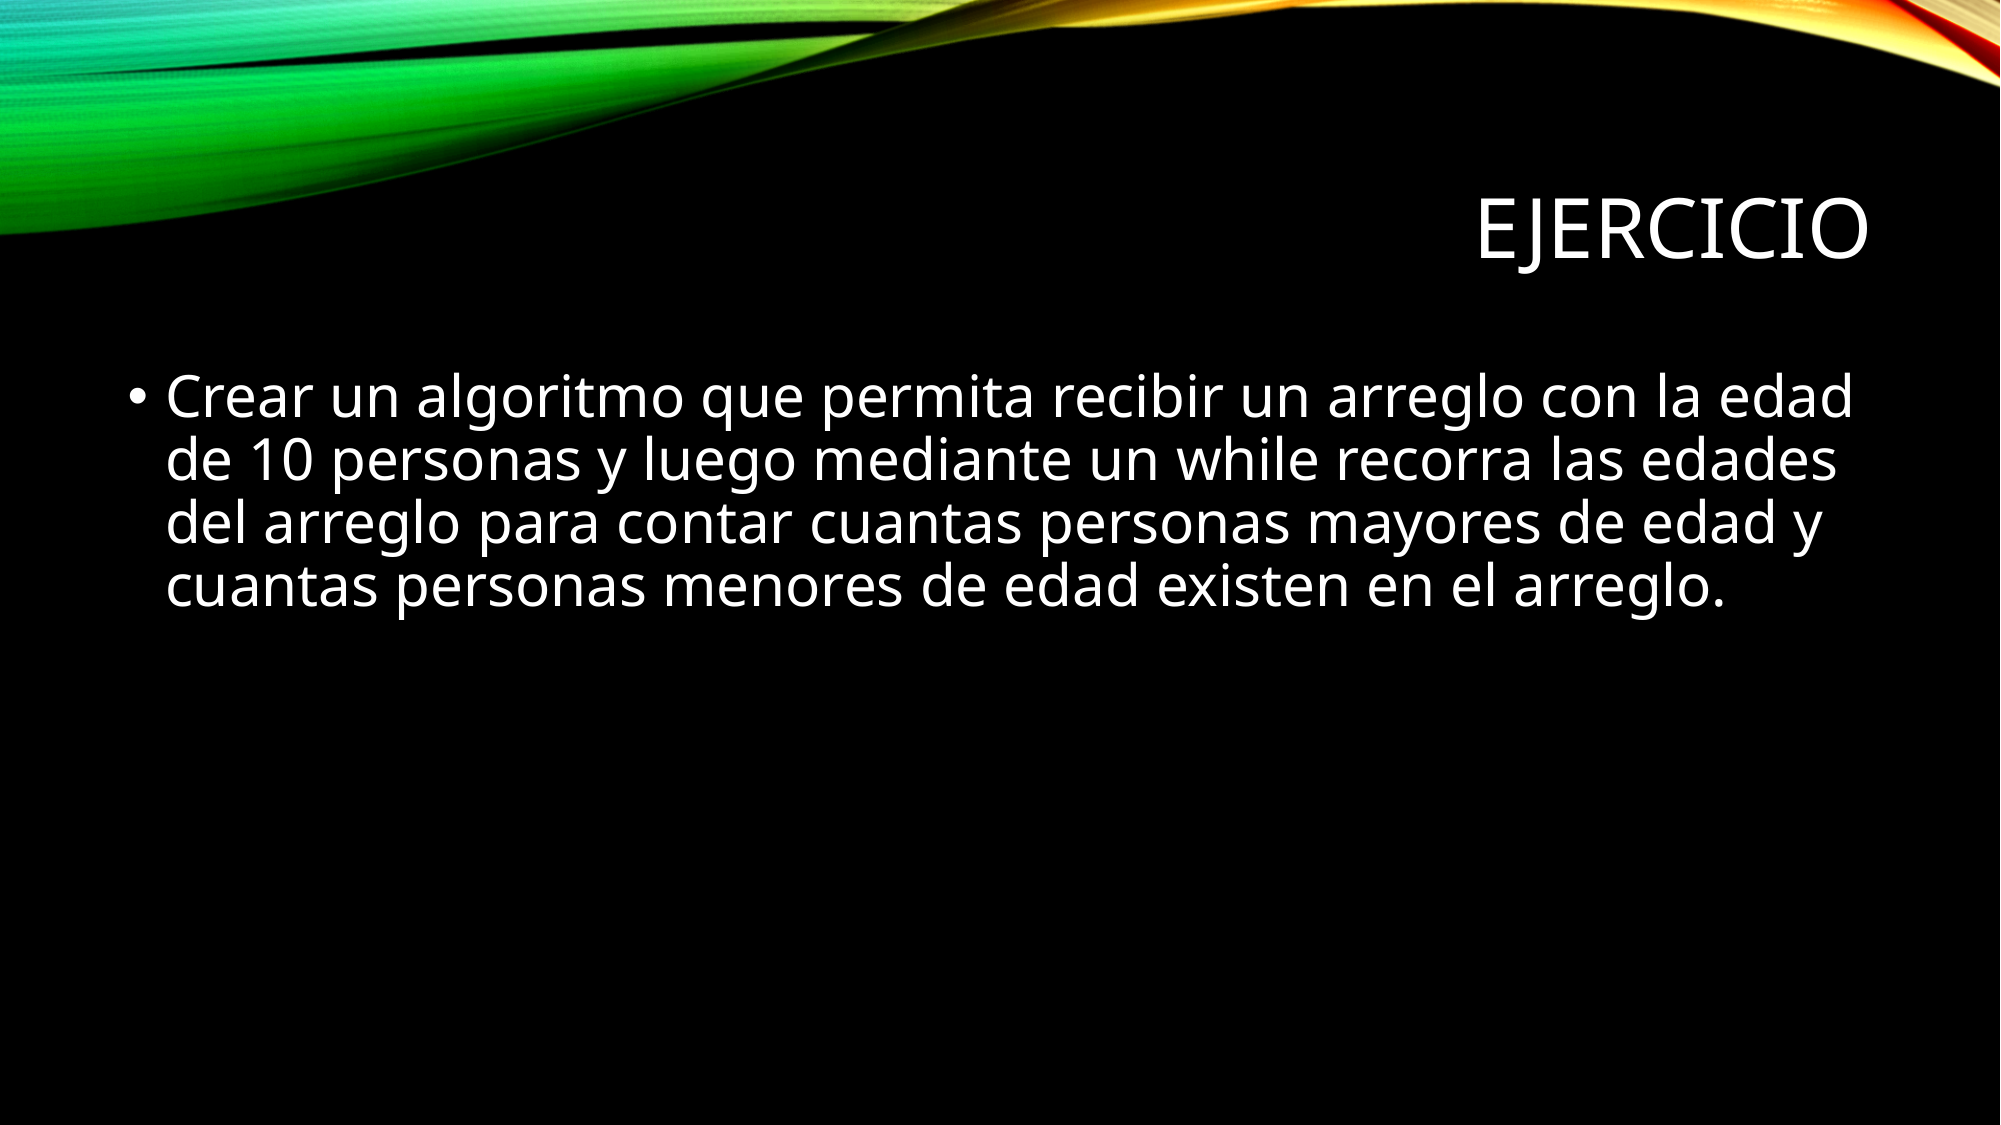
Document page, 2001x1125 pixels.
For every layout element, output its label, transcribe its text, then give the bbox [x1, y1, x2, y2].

list Crear un algoritmo que permita recibir un arreglo con la edad de 10 personas y luego mediante un while recorra las edades del arreglo para contar cuantas personas mayores de edad y cuantas personas menores de edad existen en el arreglo. [112, 360, 1888, 1021]
title Ejercicio [474, 125, 1888, 338]
picture [0, 0, 2000, 237]
